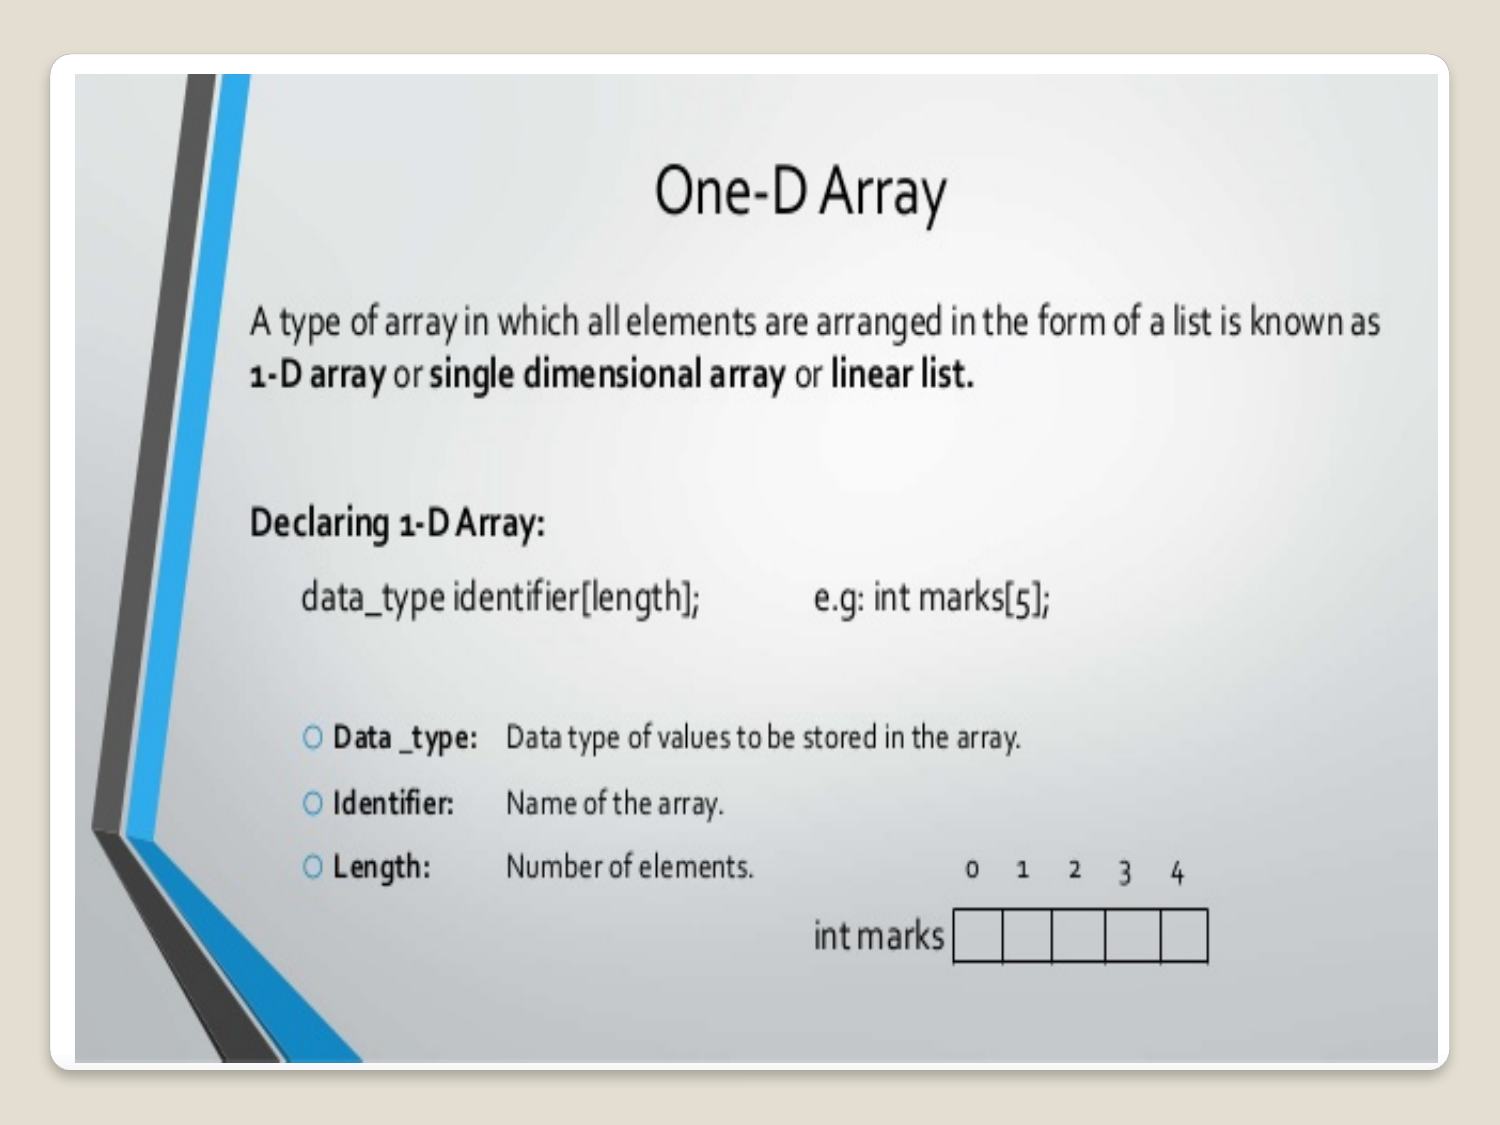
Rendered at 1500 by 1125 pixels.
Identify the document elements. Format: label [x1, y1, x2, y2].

picture [74, 74, 1438, 1063]
